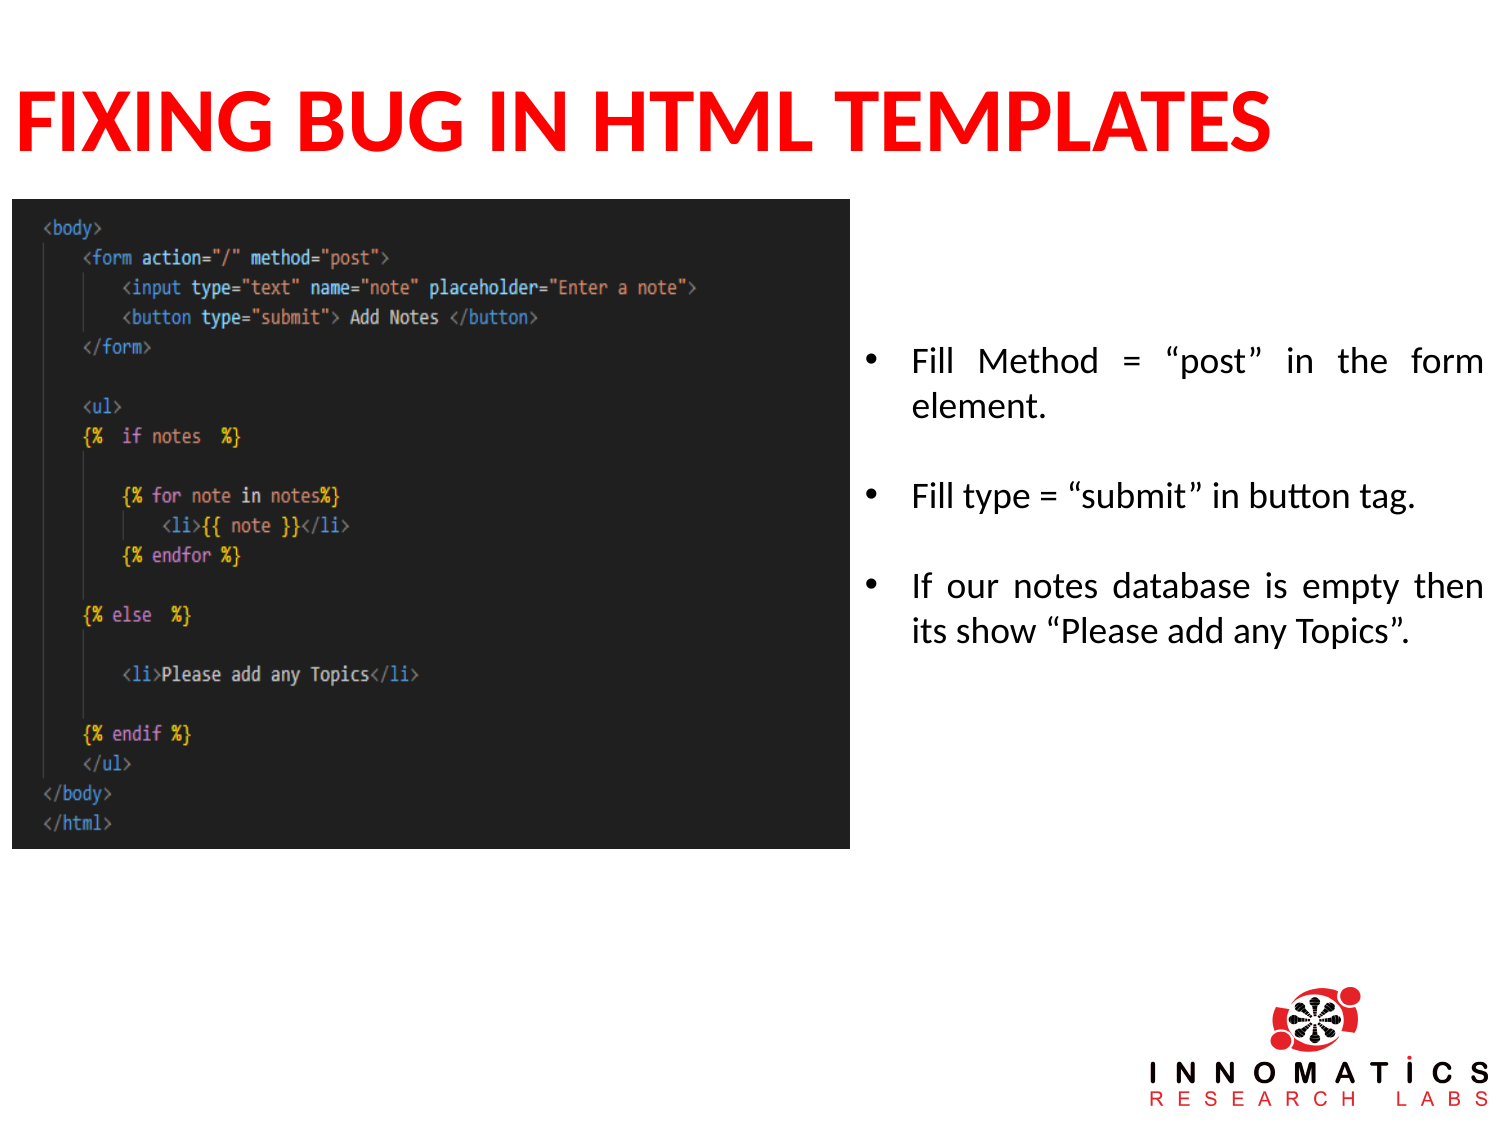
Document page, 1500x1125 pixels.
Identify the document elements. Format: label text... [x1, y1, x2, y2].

text_box Fill Method = “post” in the form element. Fill type = “submit” in button tag. If our notes database is empty then its show “Please add any Topics”. [854, 273, 1500, 714]
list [12, 199, 851, 849]
picture [1149, 987, 1488, 1113]
title FIXING BUG IN HTML TEMPLATES [0, 50, 1350, 180]
